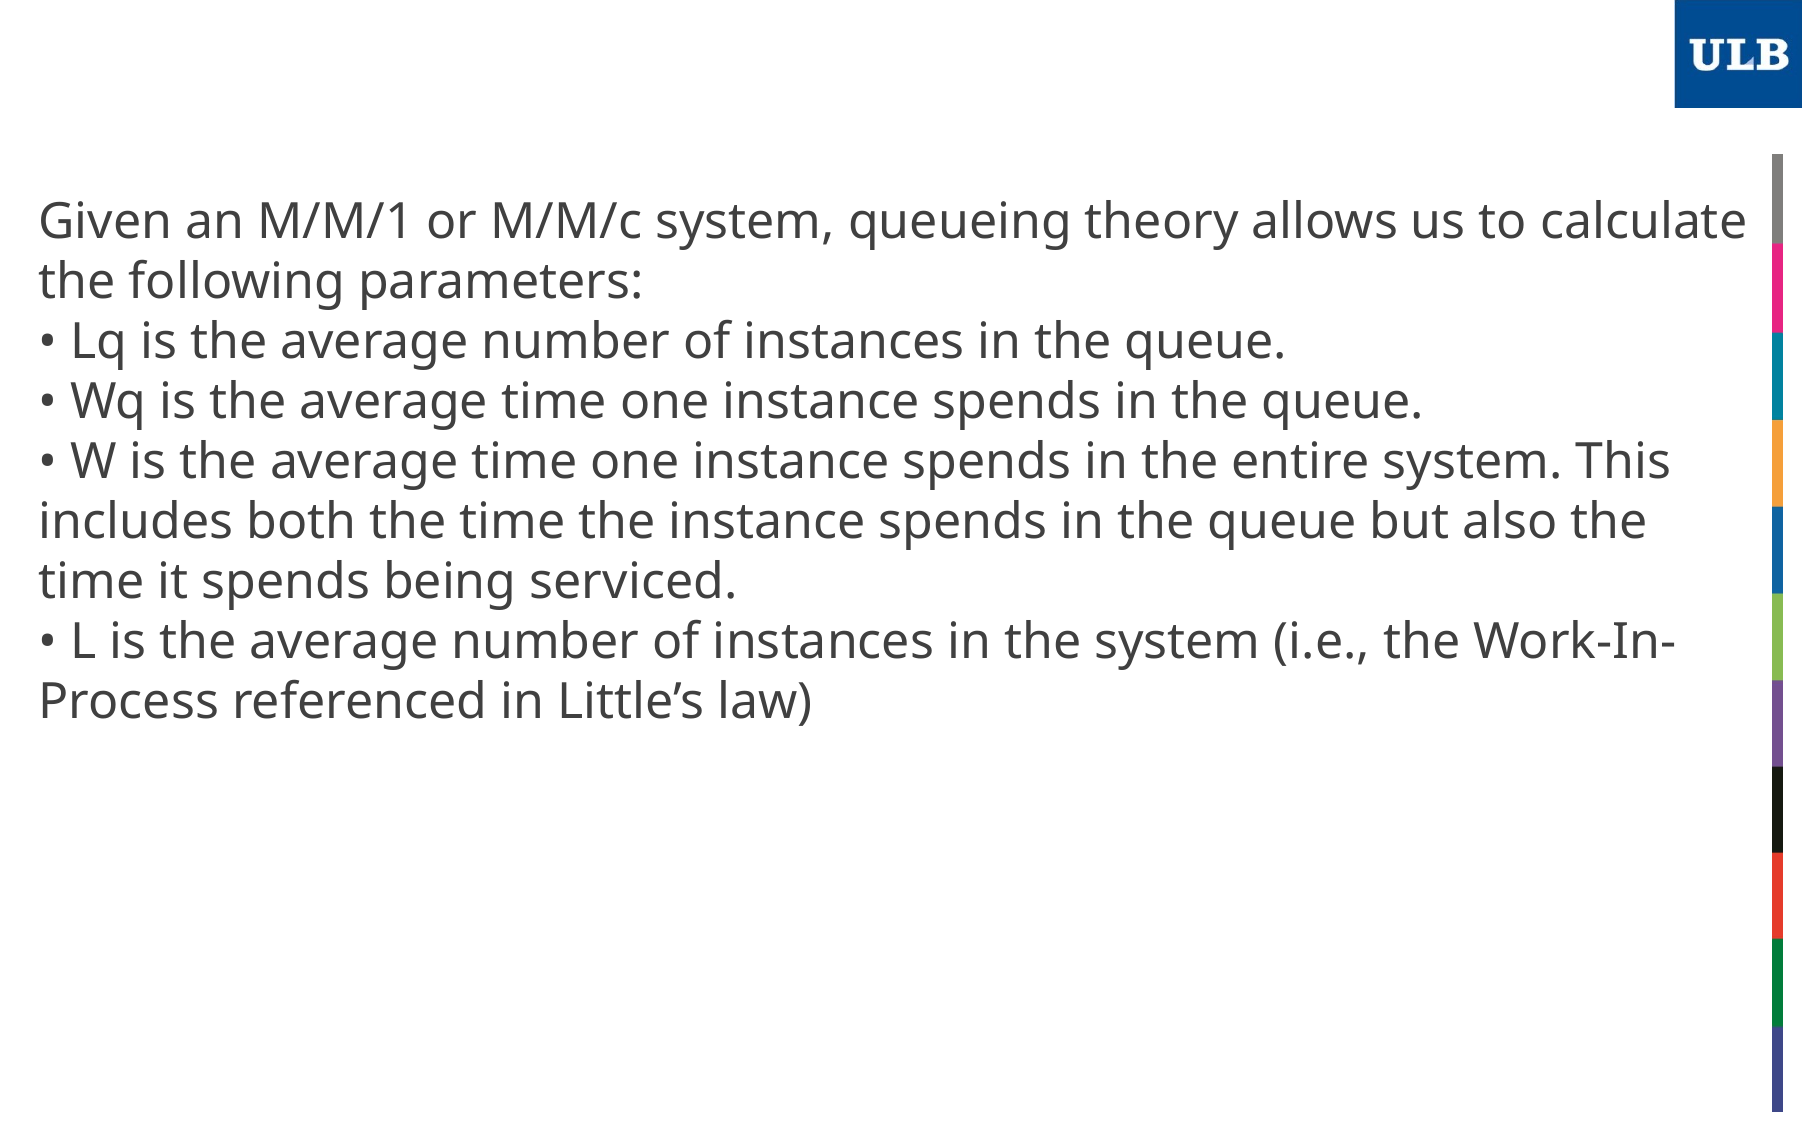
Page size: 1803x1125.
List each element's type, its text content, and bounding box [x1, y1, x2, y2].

list Given an M/M/1 or M/M/c system, queueing theory allows us to calculate the following parameters: • Lq is the average number of instances in the queue. • Wq is the average time one instance spends in the queue. • W is the average time one instance spends in the entire system. This includes both the time the instance spends in the queue but also the time it spends being serviced. • L is the average number of instances in the system (i.e., the Work-In-Process referenced in Little’s law) [38, 188, 1764, 734]
picture [1772, 154, 1783, 333]
picture [1772, 418, 1783, 1112]
picture [1674, 0, 1802, 108]
